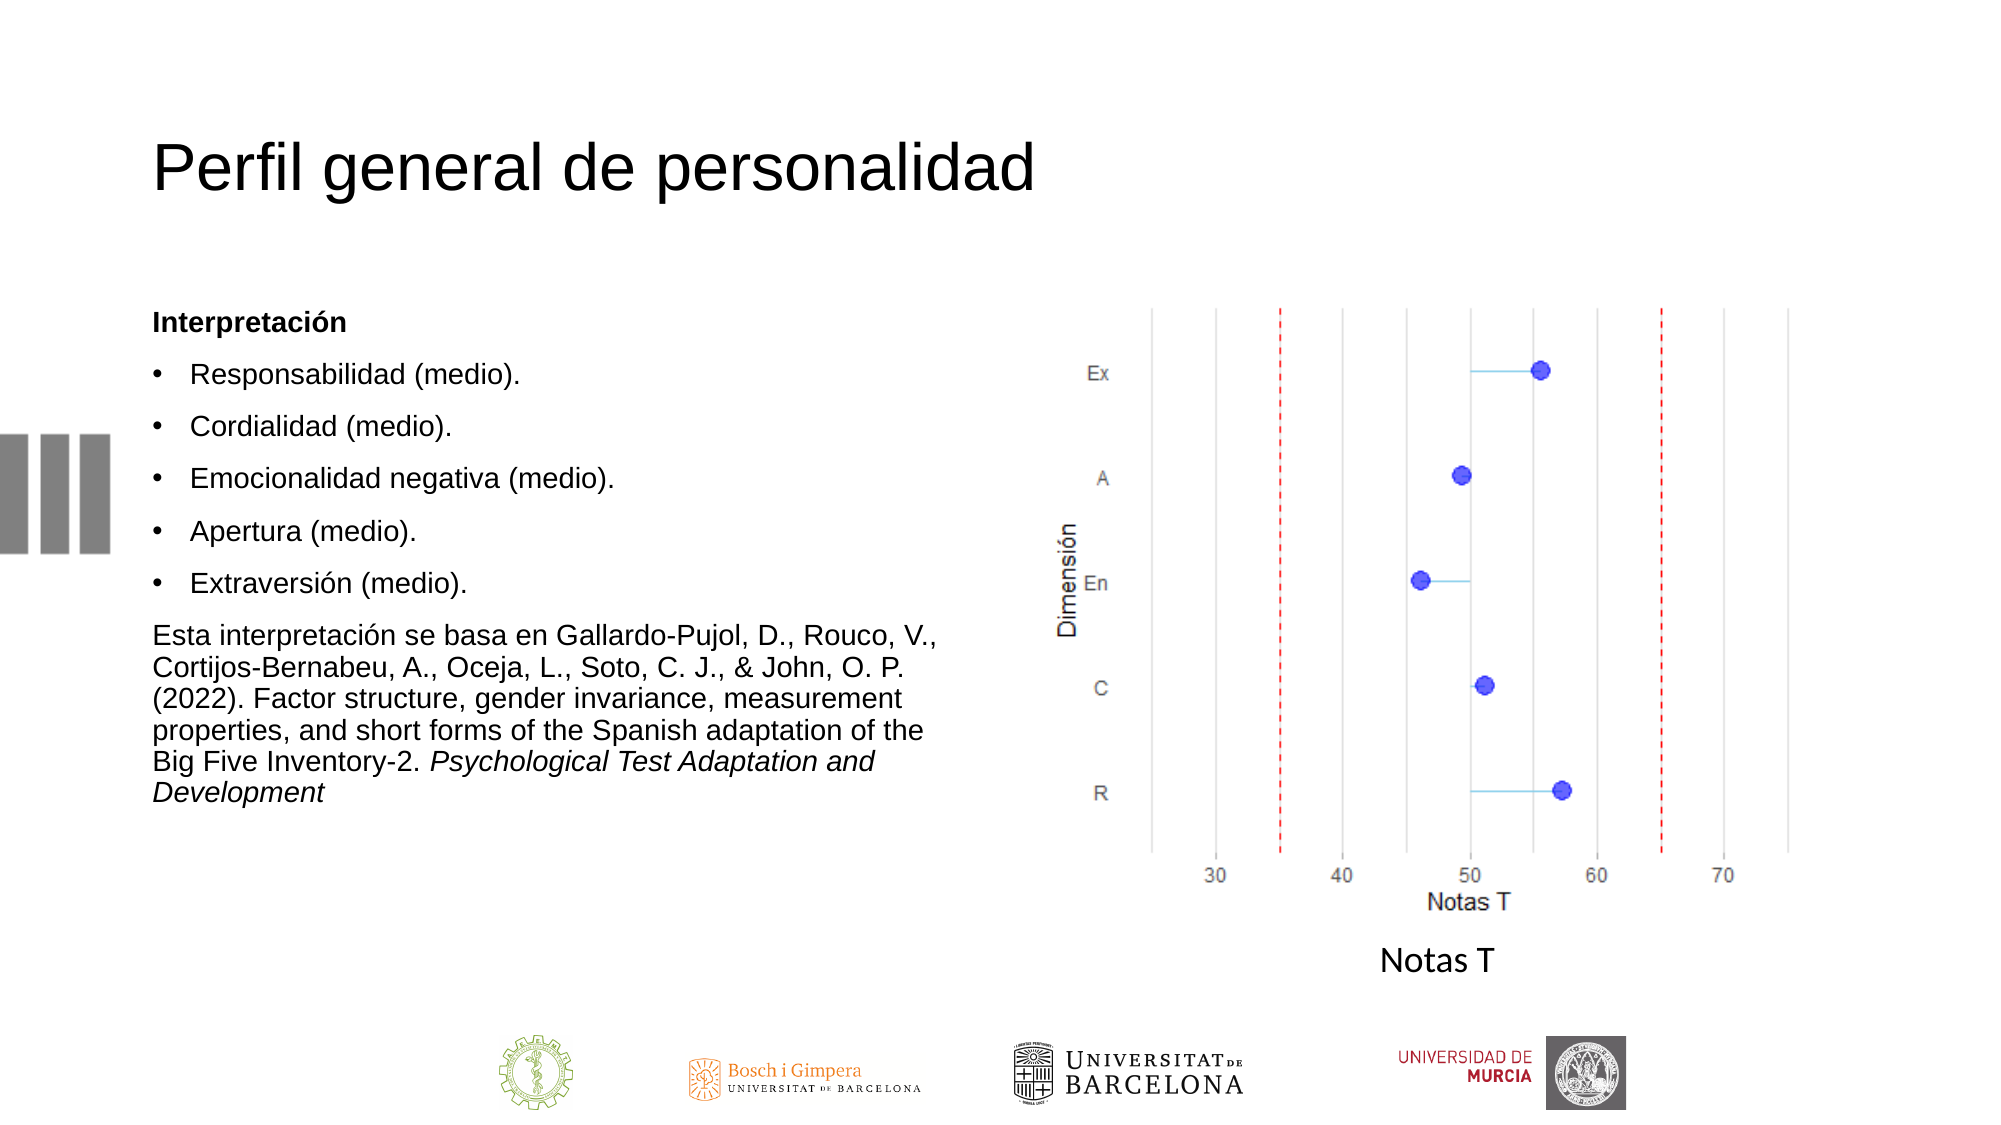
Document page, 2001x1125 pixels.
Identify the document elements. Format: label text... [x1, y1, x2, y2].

picture [684, 1031, 926, 1125]
title Perfil general de personalidad [137, 59, 1863, 278]
text_box Notas T [1012, 927, 1863, 1011]
picture [1014, 1042, 1243, 1105]
picture [1331, 1036, 1627, 1110]
list Interpretación Responsabilidad (medio). Cordialidad (medio). Emocionalidad negativa (medio). Apertura (medio). Extraversión (medio). Esta interpretación se basa en Gallardo-Pujol, D., Rouco, V., Cortijos-Bernabeu, A., Oceja, L., Soto, C. J., & John, O. P. (2022). Factor structure, gender invariance, measurement properties, and short forms of the Spanish adaptation of the Big Five Inventory-2. Psychological Test Adaptation and Development [137, 299, 988, 1014]
picture [0, 420, 123, 563]
picture [1043, 297, 1832, 928]
picture [499, 1035, 573, 1110]
